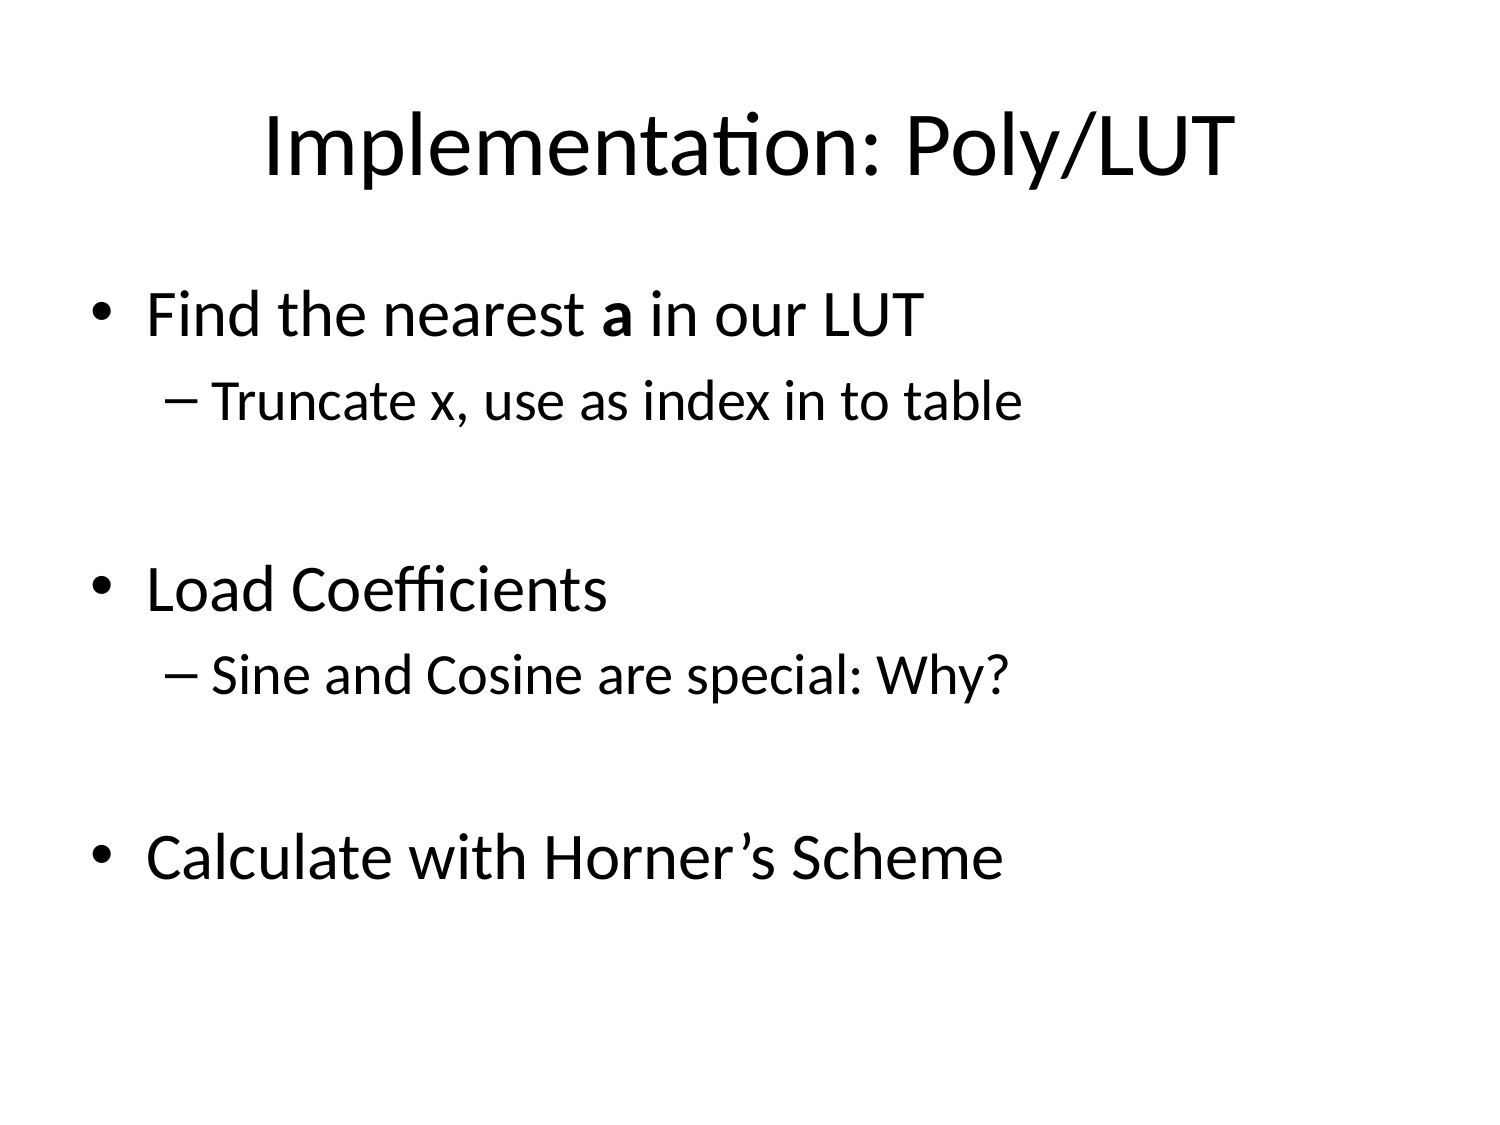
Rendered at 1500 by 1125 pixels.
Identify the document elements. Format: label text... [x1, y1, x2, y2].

title Implementation: Poly/LUT [75, 45, 1425, 233]
list Find the nearest a in our LUT Truncate x, use as index in to table Load Coefficients Sine and Cosine are special: Why? Calculate with Horner’s Scheme [75, 262, 1425, 1005]
